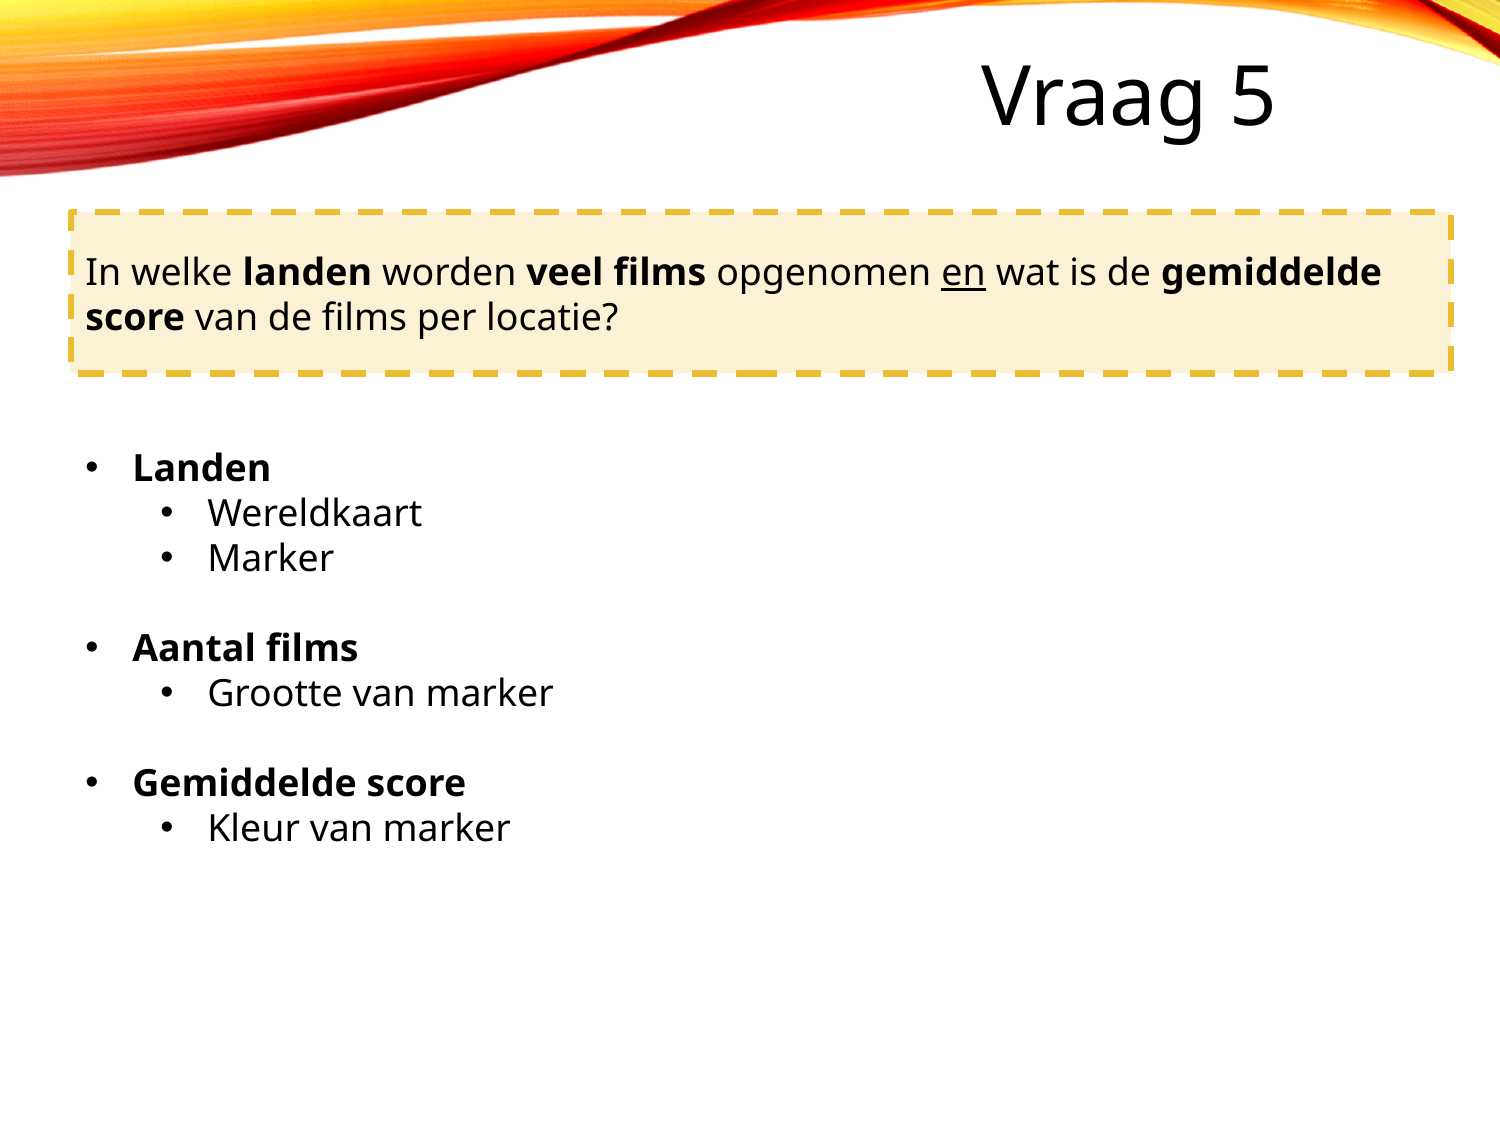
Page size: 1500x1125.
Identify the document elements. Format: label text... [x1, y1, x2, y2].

picture [0, 0, 871, 178]
text_box In welke landen worden veel films opgenomen en wat is de gemiddelde score van de films per locatie? [70, 211, 1452, 374]
title Vraag 5 [871, 0, 1388, 205]
text_box Landen Wereldkaart Marker Aantal films Grootte van marker Gemiddelde score Kleur van marker [70, 436, 1169, 992]
picture [1388, 0, 1500, 178]
